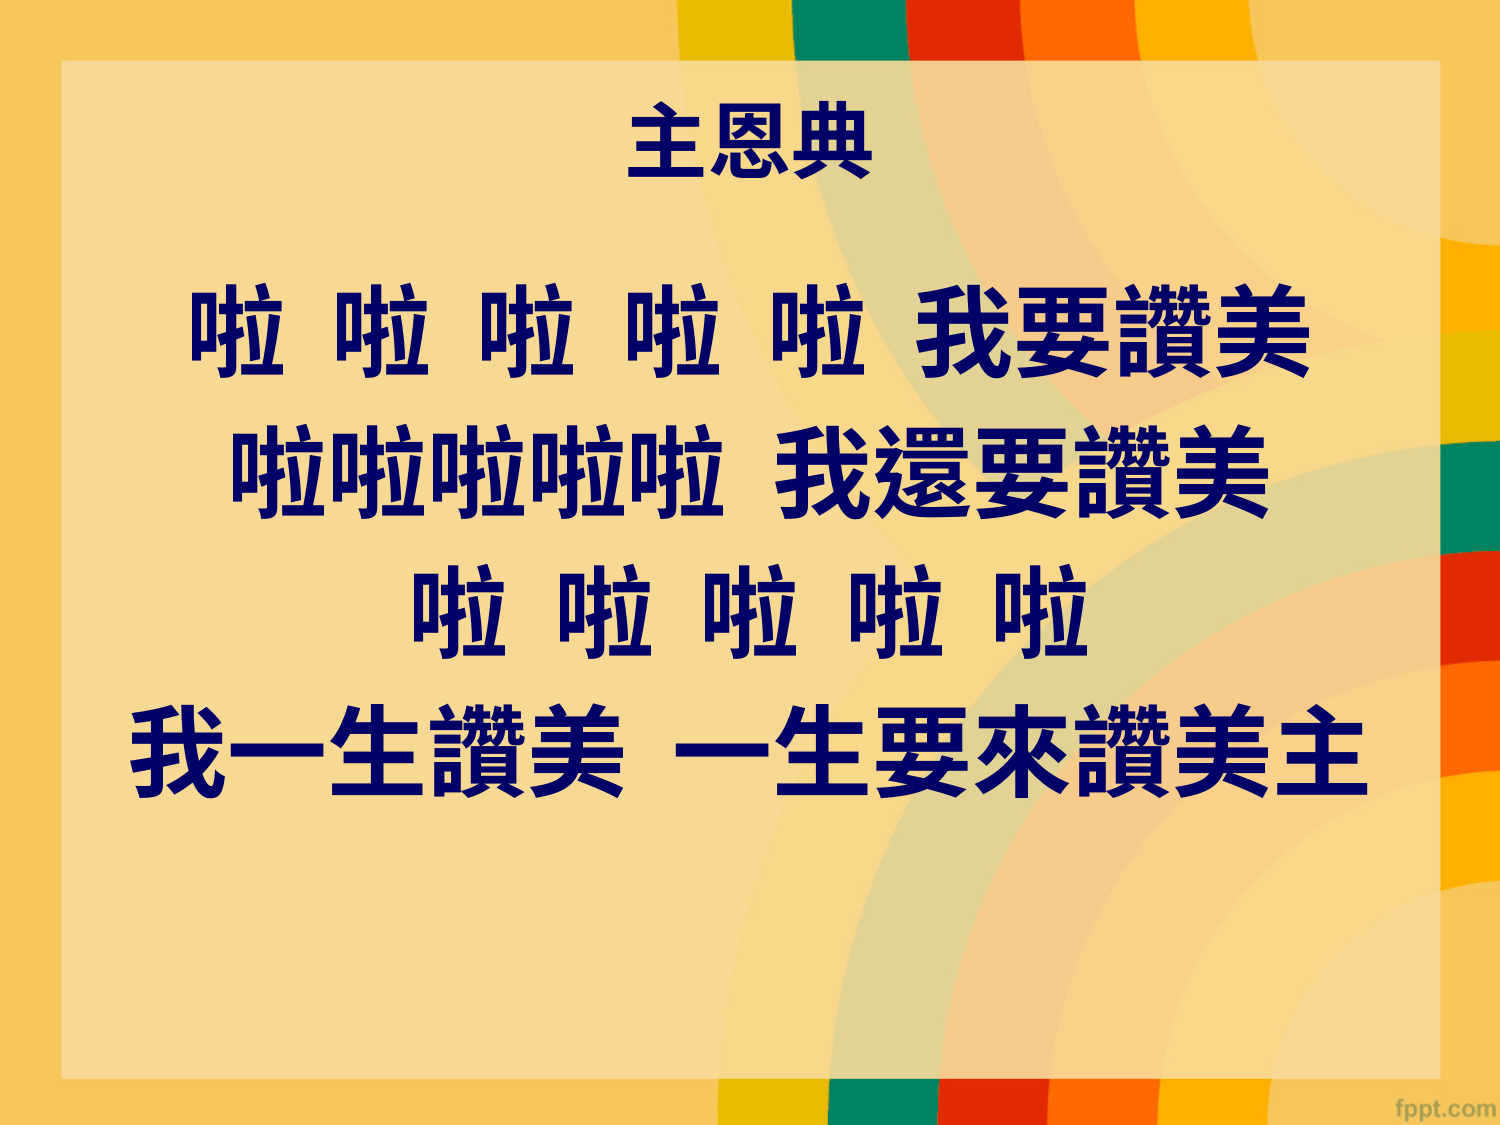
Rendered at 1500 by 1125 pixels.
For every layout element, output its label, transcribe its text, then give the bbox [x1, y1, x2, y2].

list 啦 啦 啦 啦 啦 我要讚美 啦啦啦啦啦 我還要讚美 啦 啦 啦 啦 啦 我一生讚美 一生要來讚美主 [0, 262, 1500, 1125]
title 主恩典 [74, 44, 1426, 233]
picture [0, 0, 1500, 262]
